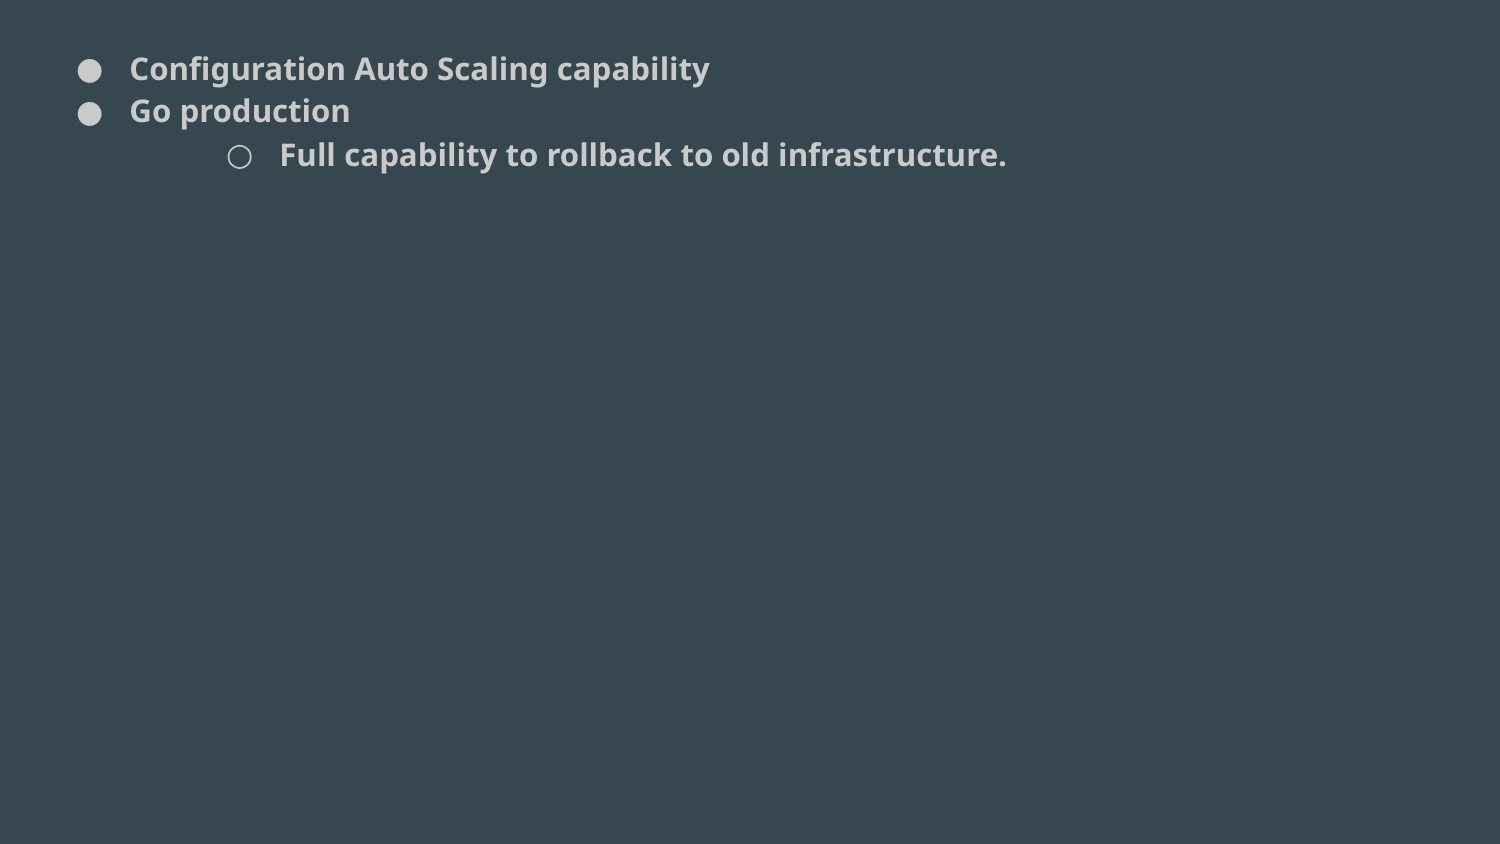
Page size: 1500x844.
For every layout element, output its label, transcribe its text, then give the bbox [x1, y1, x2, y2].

list Configuration Auto Scaling capability Go production Full capability to rollback to old infrastructure. [39, 28, 1461, 759]
